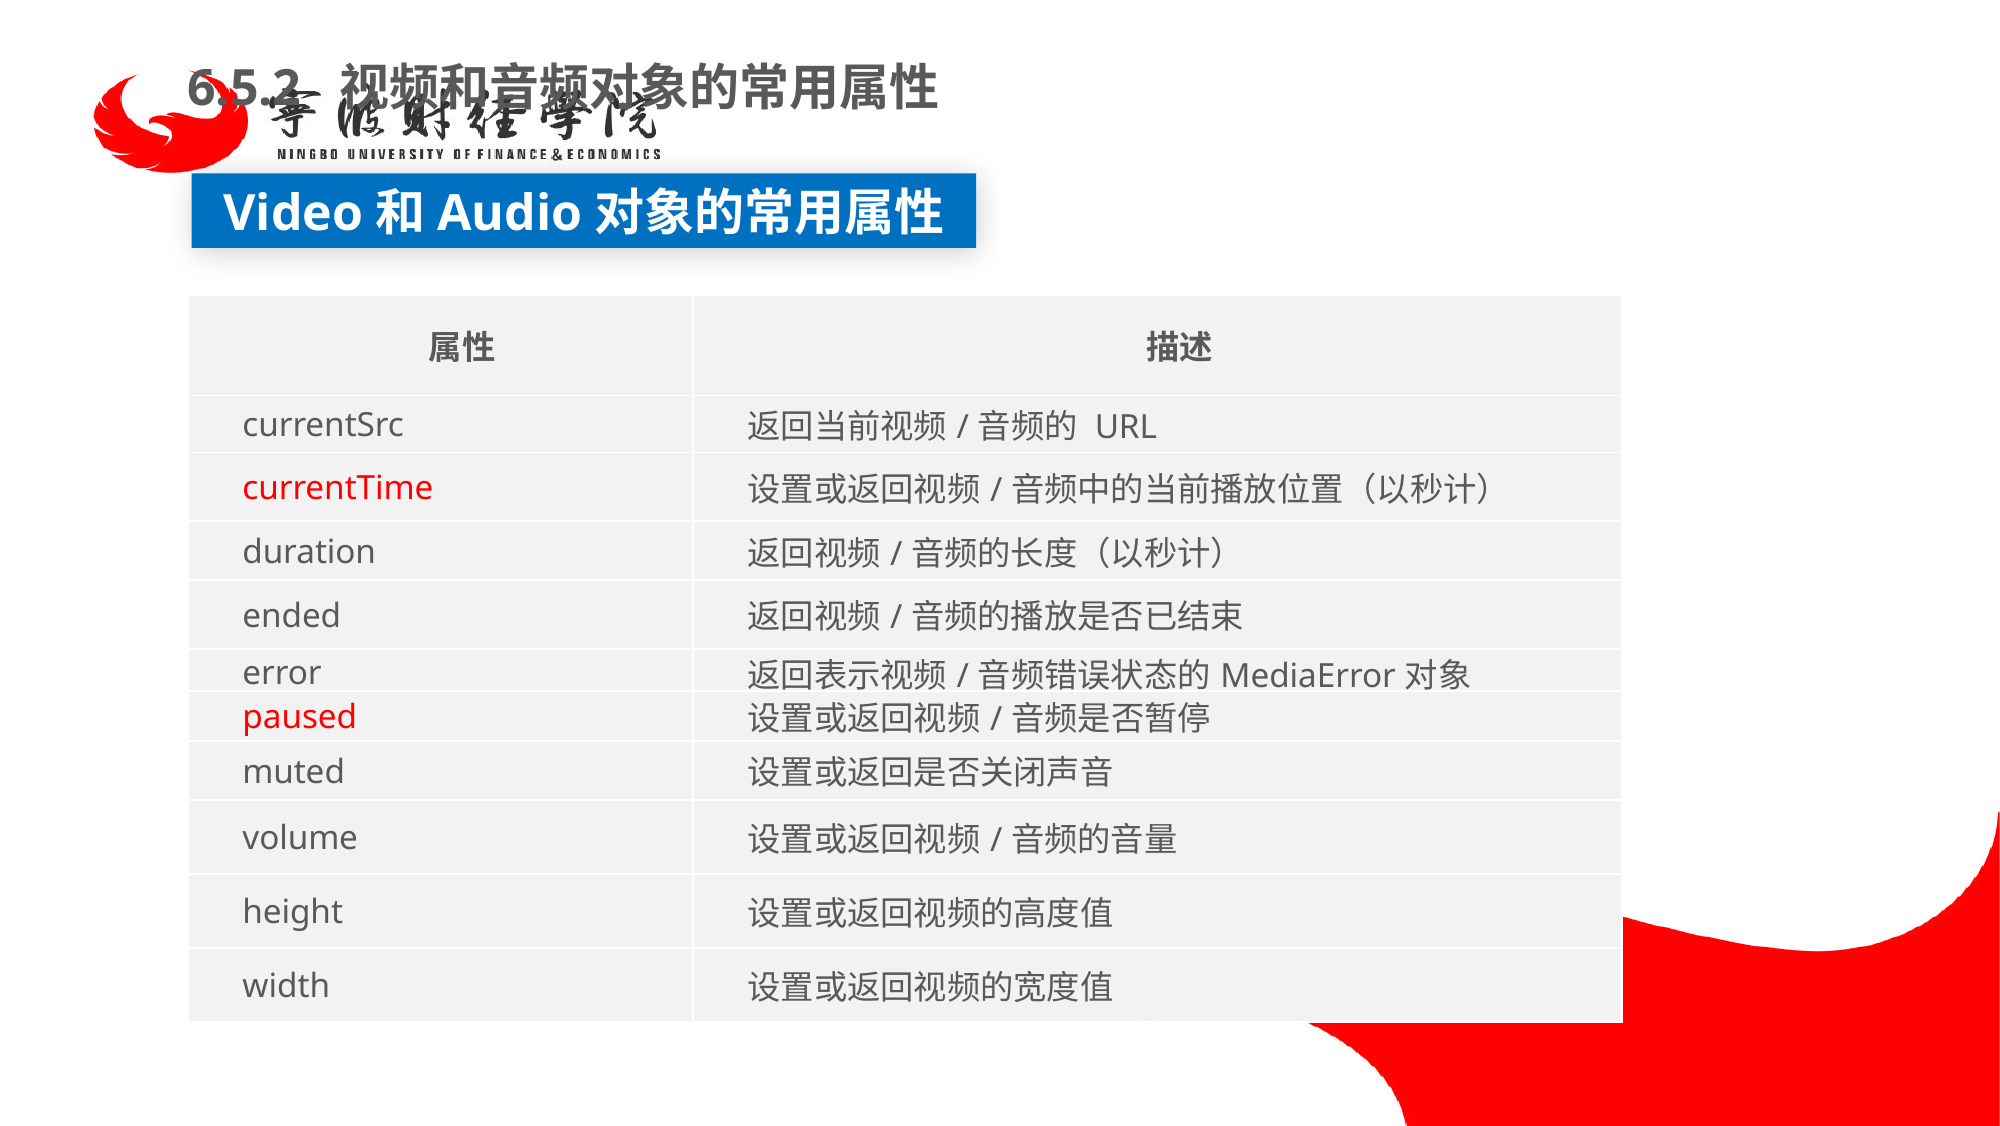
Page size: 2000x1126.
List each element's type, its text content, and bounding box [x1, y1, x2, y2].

table_cell 返回当前视频/音频的 URL [694, 396, 1621, 452]
table_header 描述 [694, 296, 1621, 395]
table_cell 返回表示视频/音频错误状态的MediaError对象 [694, 650, 1621, 690]
table_cell 返回视频/音频的长度（以秒计） [694, 522, 1621, 579]
table_cell 设置或返回视频/音频中的当前播放位置（以秒计） [694, 453, 1621, 520]
text_box Video和Audio对象的常用属性 [191, 173, 977, 248]
table_cell volume [189, 801, 692, 873]
table_cell muted [189, 742, 692, 799]
table_cell 设置或返回是否关闭声音 [694, 742, 1621, 799]
table_cell duration [189, 522, 692, 579]
table_cell ended [189, 581, 692, 648]
table_cell 设置或返回视频的高度值 [694, 875, 1621, 947]
table_cell error [189, 650, 692, 690]
table_cell paused [189, 692, 692, 740]
text_box 6.5.2 视频和音频对象的常用属性 [187, 43, 977, 127]
table_header 属性 [189, 296, 692, 395]
table_cell 设置或返回视频/音频的音量 [694, 801, 1621, 873]
table_cell currentSrc [189, 396, 692, 452]
table_cell currentTime [189, 453, 692, 520]
table_cell height [189, 875, 692, 947]
table_cell 设置或返回视频的宽度值 [694, 949, 1621, 1021]
table_cell 返回视频/音频的播放是否已结束 [694, 581, 1621, 648]
table_cell width [189, 949, 692, 1021]
picture [0, 0, 2000, 1126]
table_cell 设置或返回视频/音频是否暂停 [694, 692, 1621, 740]
